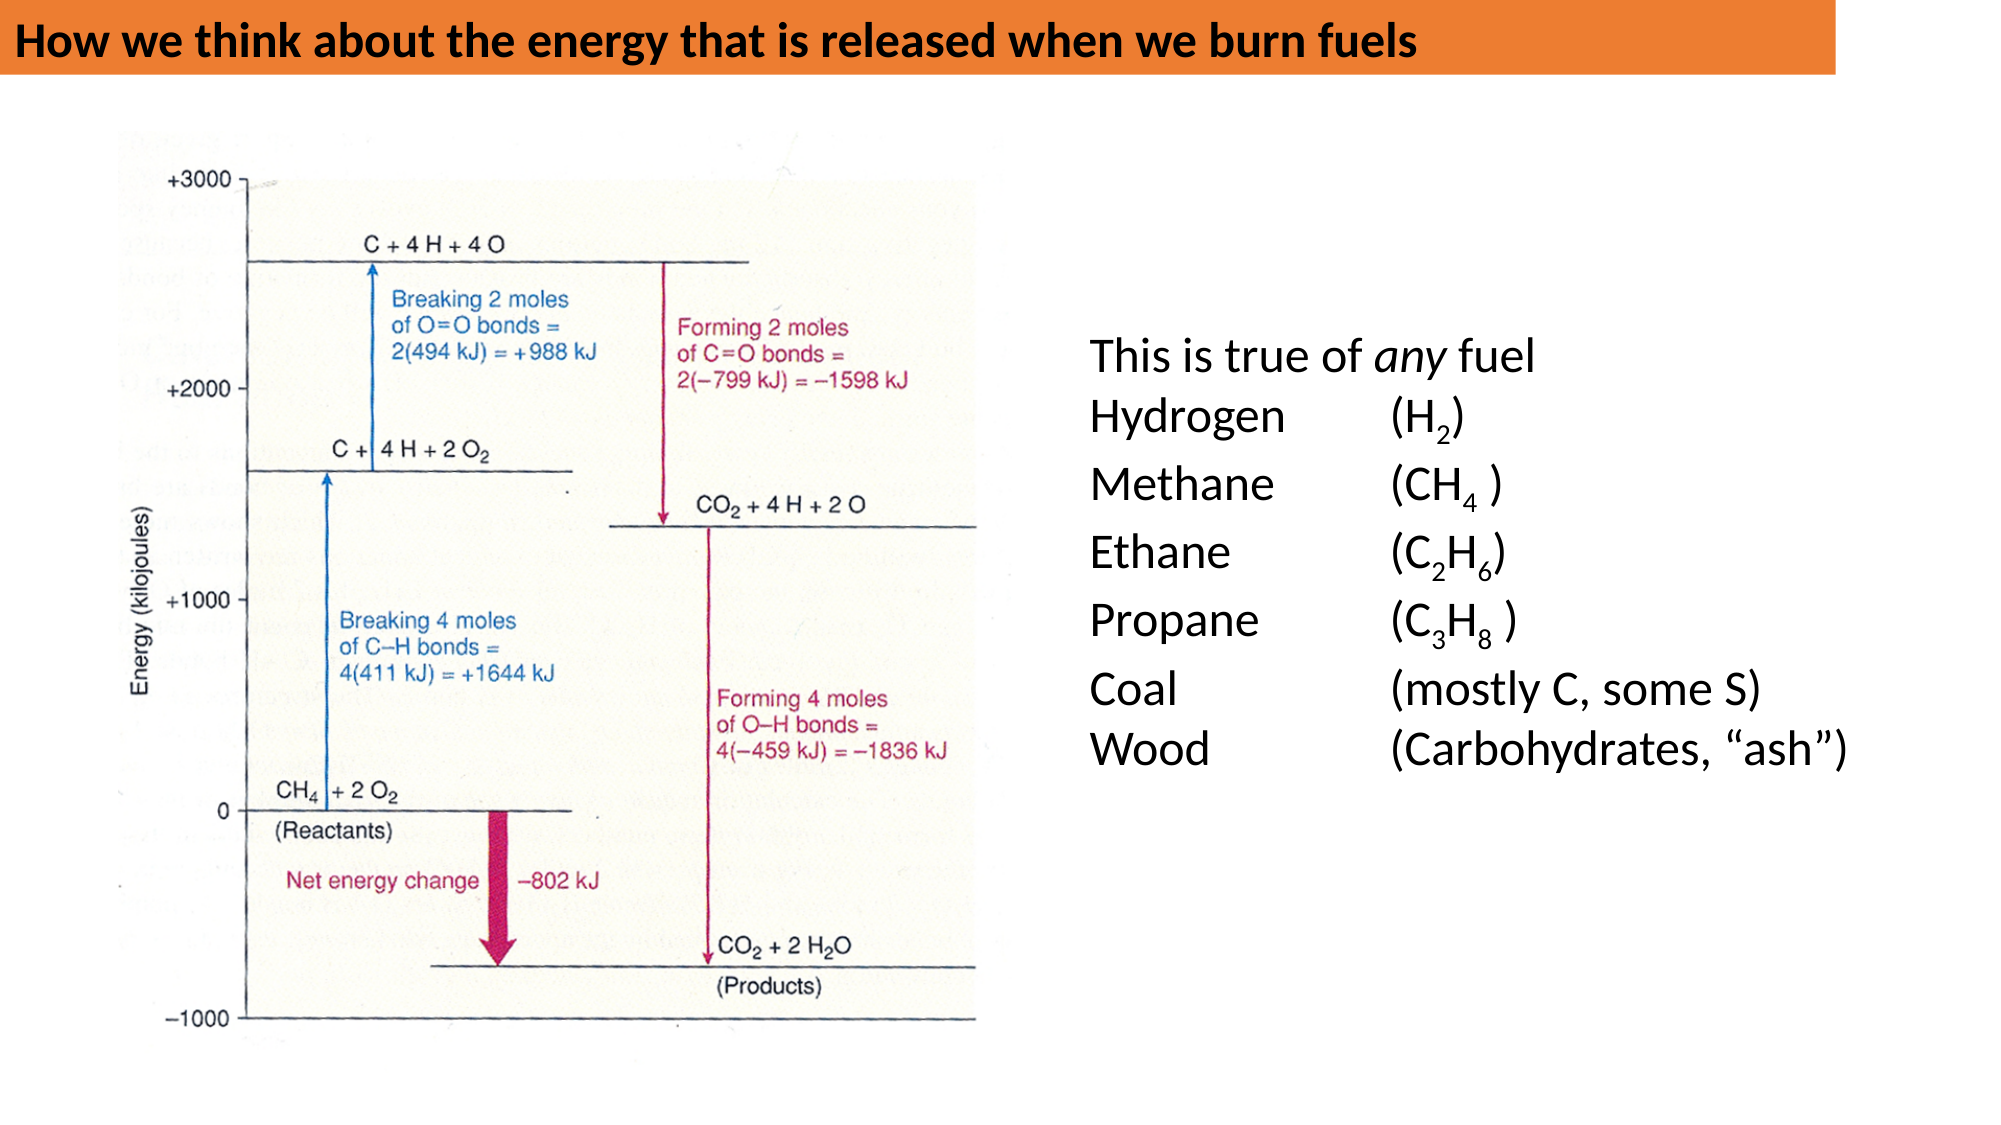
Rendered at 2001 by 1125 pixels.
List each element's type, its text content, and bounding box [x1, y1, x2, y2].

picture [118, 131, 1012, 1073]
text_box This is true of any fuel Hydrogen (H2) Methane (CH4 ) Ethane (C2H6) Propane (C3H8 ) Coal (mostly C, some S) Wood (Carbohydrates, “ash”) [1074, 314, 1985, 783]
text_box How we think about the energy that is released when we burn fuels [0, 0, 1836, 75]
